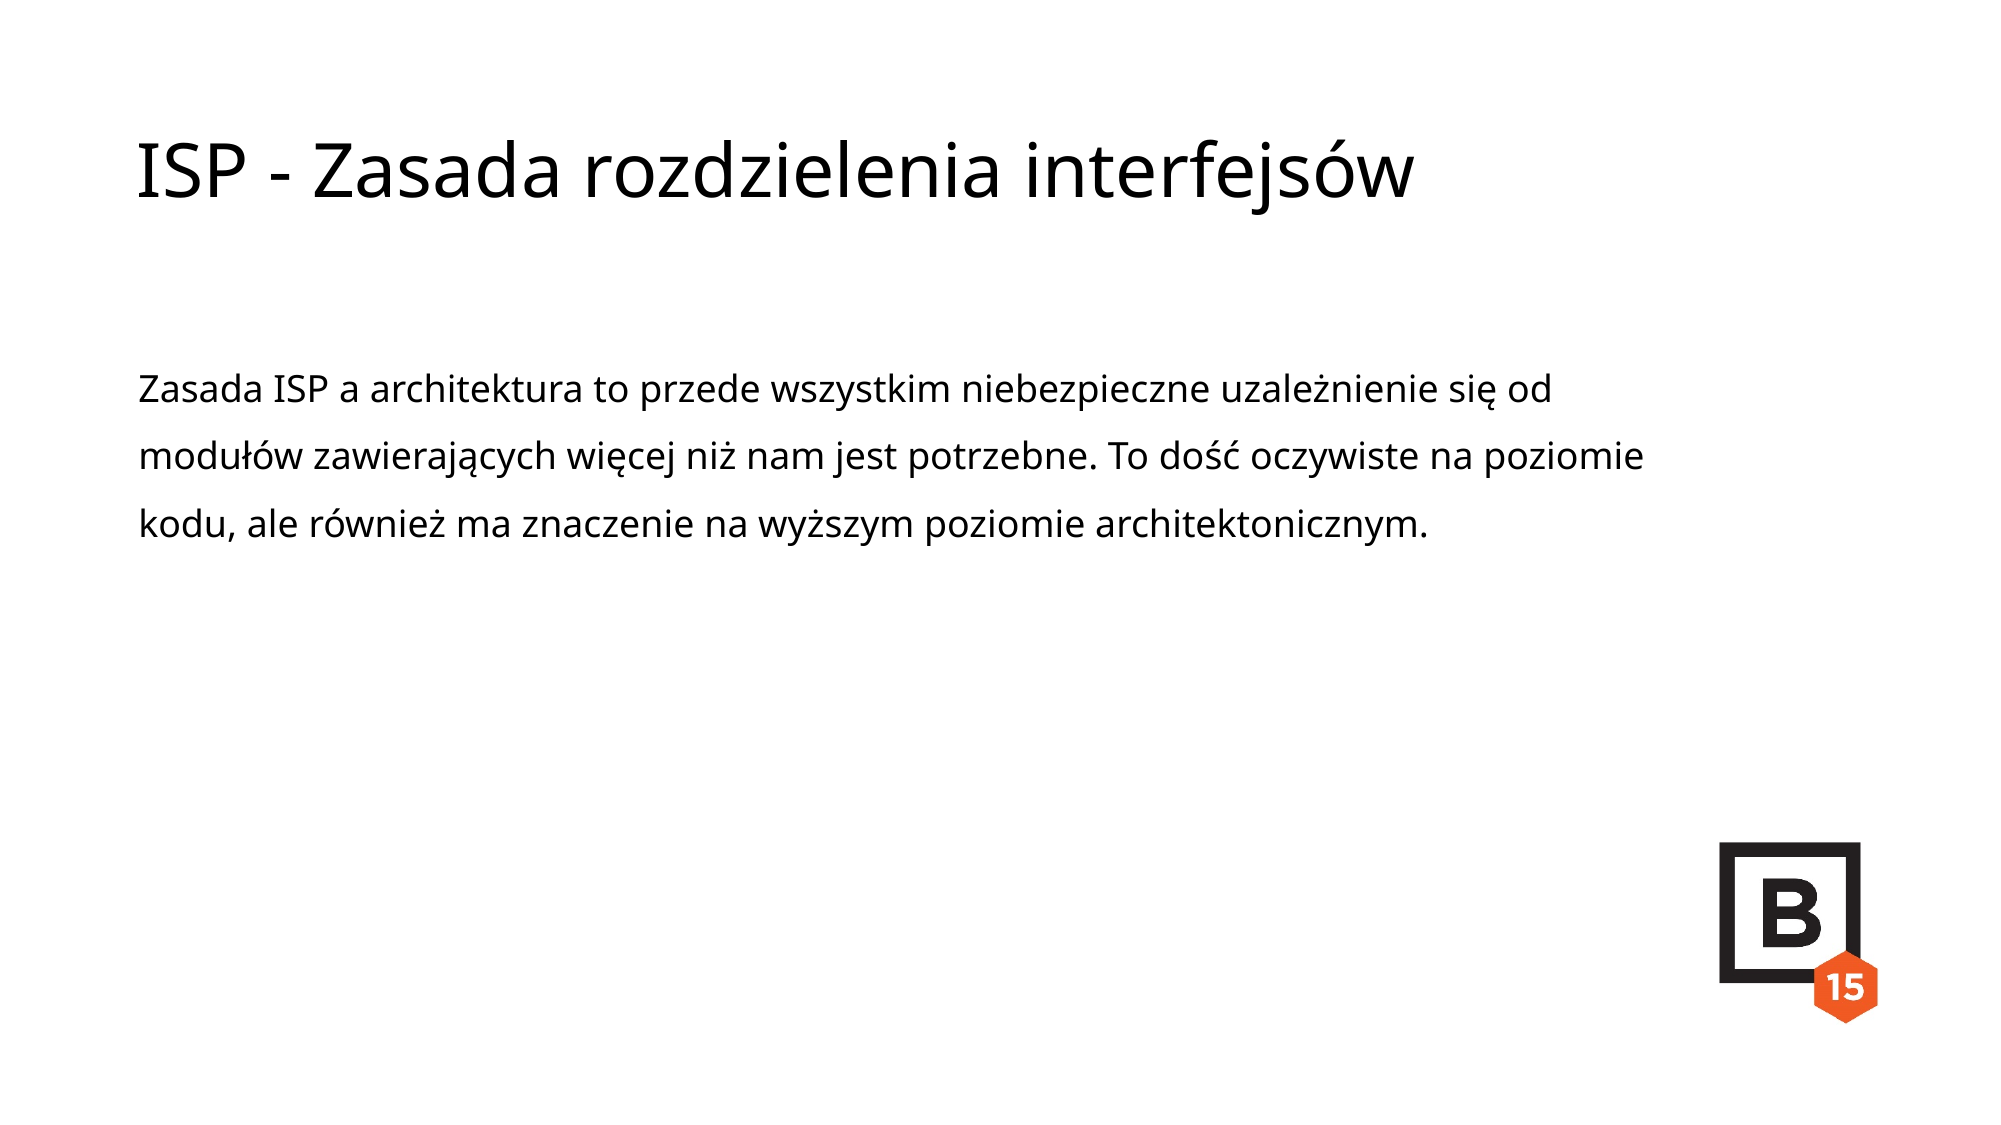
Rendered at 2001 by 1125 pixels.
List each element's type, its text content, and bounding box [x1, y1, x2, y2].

picture [1717, 841, 1879, 1025]
list Zasada ISP a architektura to przede wszystkim niebezpieczne uzależnienie się od modułów zawierających więcej niż nam jest potrzebne. To dość oczywiste na poziomie kodu, ale również ma znaczenie na wyższym poziomie architektonicznym. [123, 268, 1723, 814]
list ISP - Zasada rozdzielenia interfejsów [122, 124, 1881, 221]
